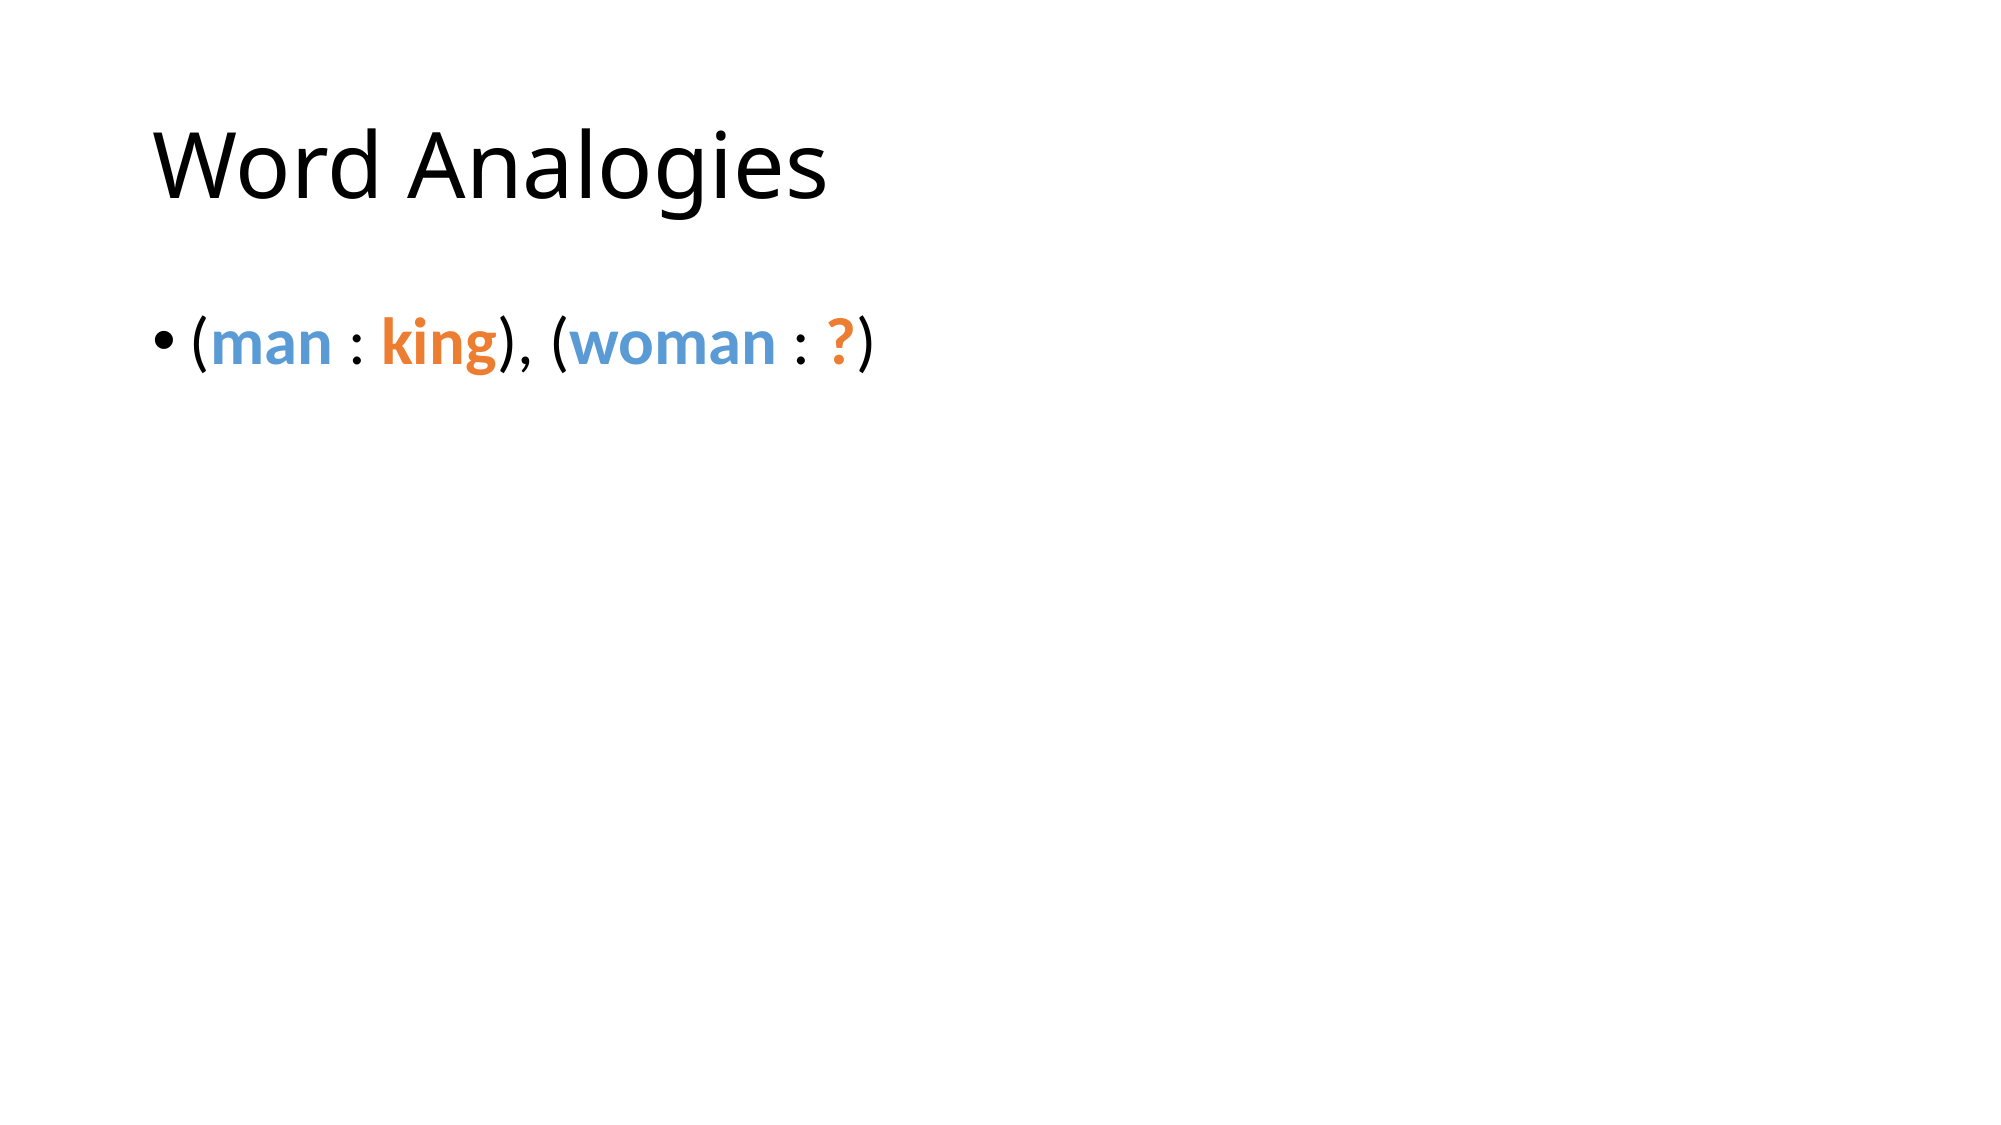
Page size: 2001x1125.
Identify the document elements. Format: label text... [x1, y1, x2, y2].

list (man : king), (woman : ?) [137, 299, 1863, 1014]
title Word Analogies [137, 59, 1863, 278]
